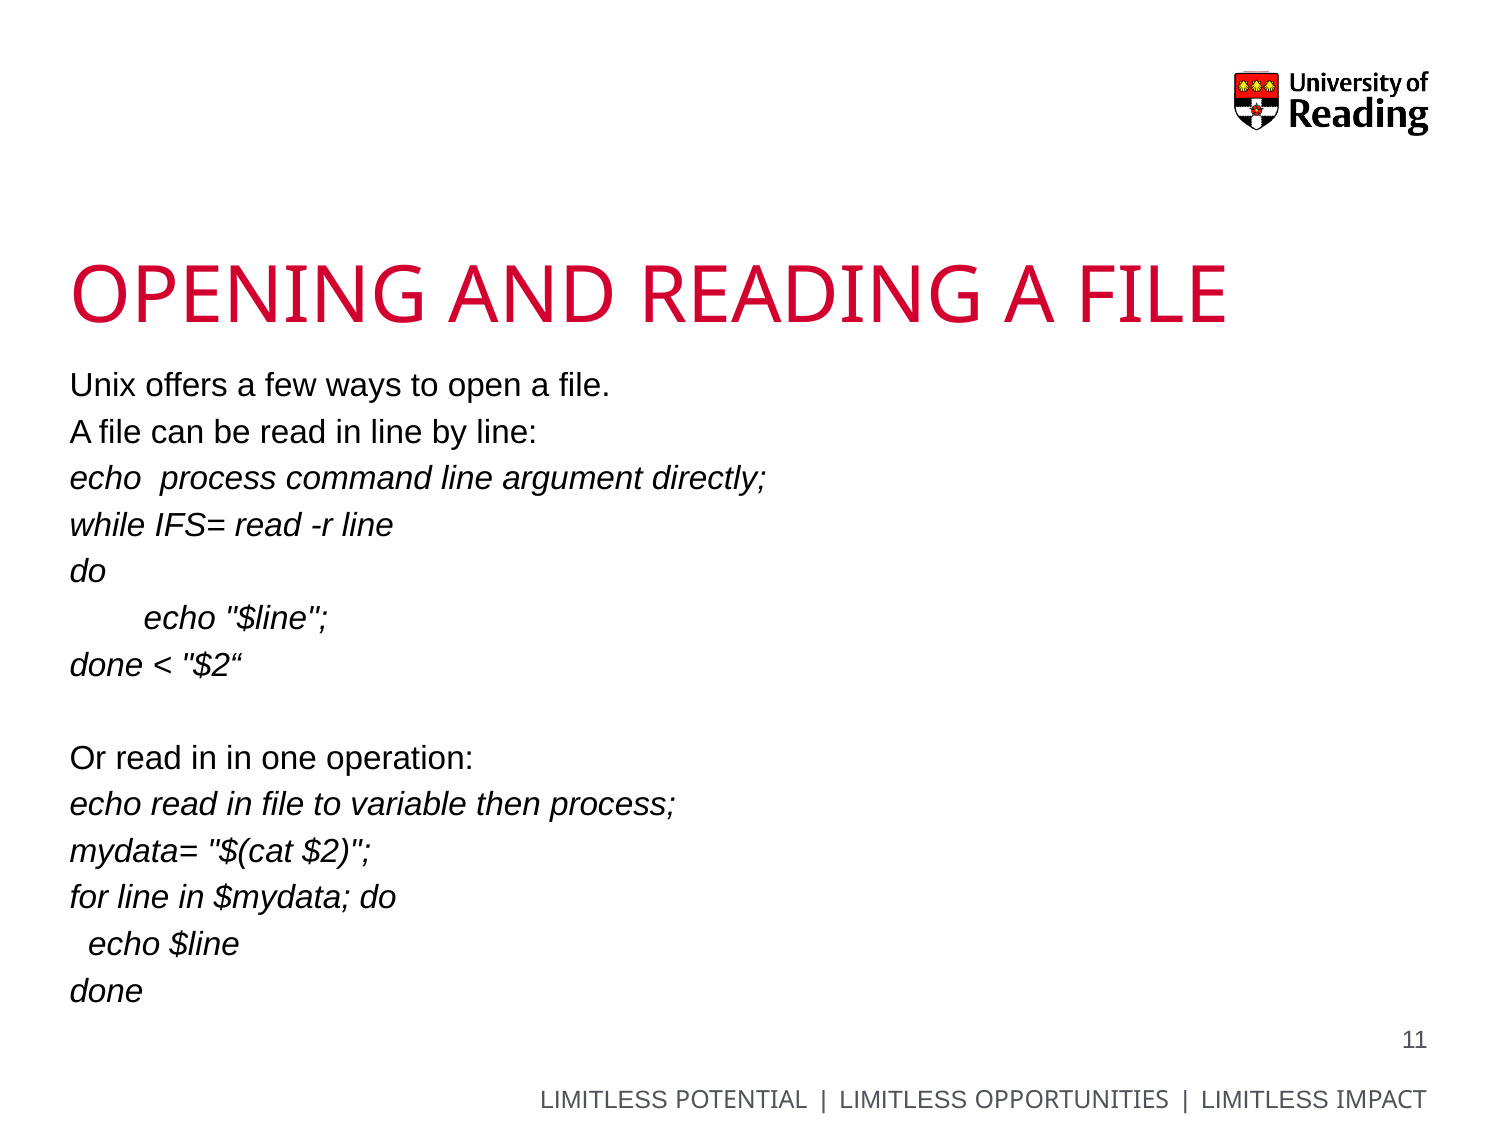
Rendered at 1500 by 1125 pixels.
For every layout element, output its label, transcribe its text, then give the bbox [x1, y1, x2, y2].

list Unix offers a few ways to open a file. A file can be read in line by line: echo process command line argument directly; while IFS= read -r line do echo "$line"; done < "$2“ Or read in in one operation: echo read in file to variable then process; mydata= "$(cat $2)"; for line in $mydata; do echo $line done [69, 363, 1428, 1013]
picture [1234, 71, 1429, 136]
slide_number 11 [1316, 1023, 1428, 1065]
title Opening and reading a FIle [69, 202, 1428, 339]
